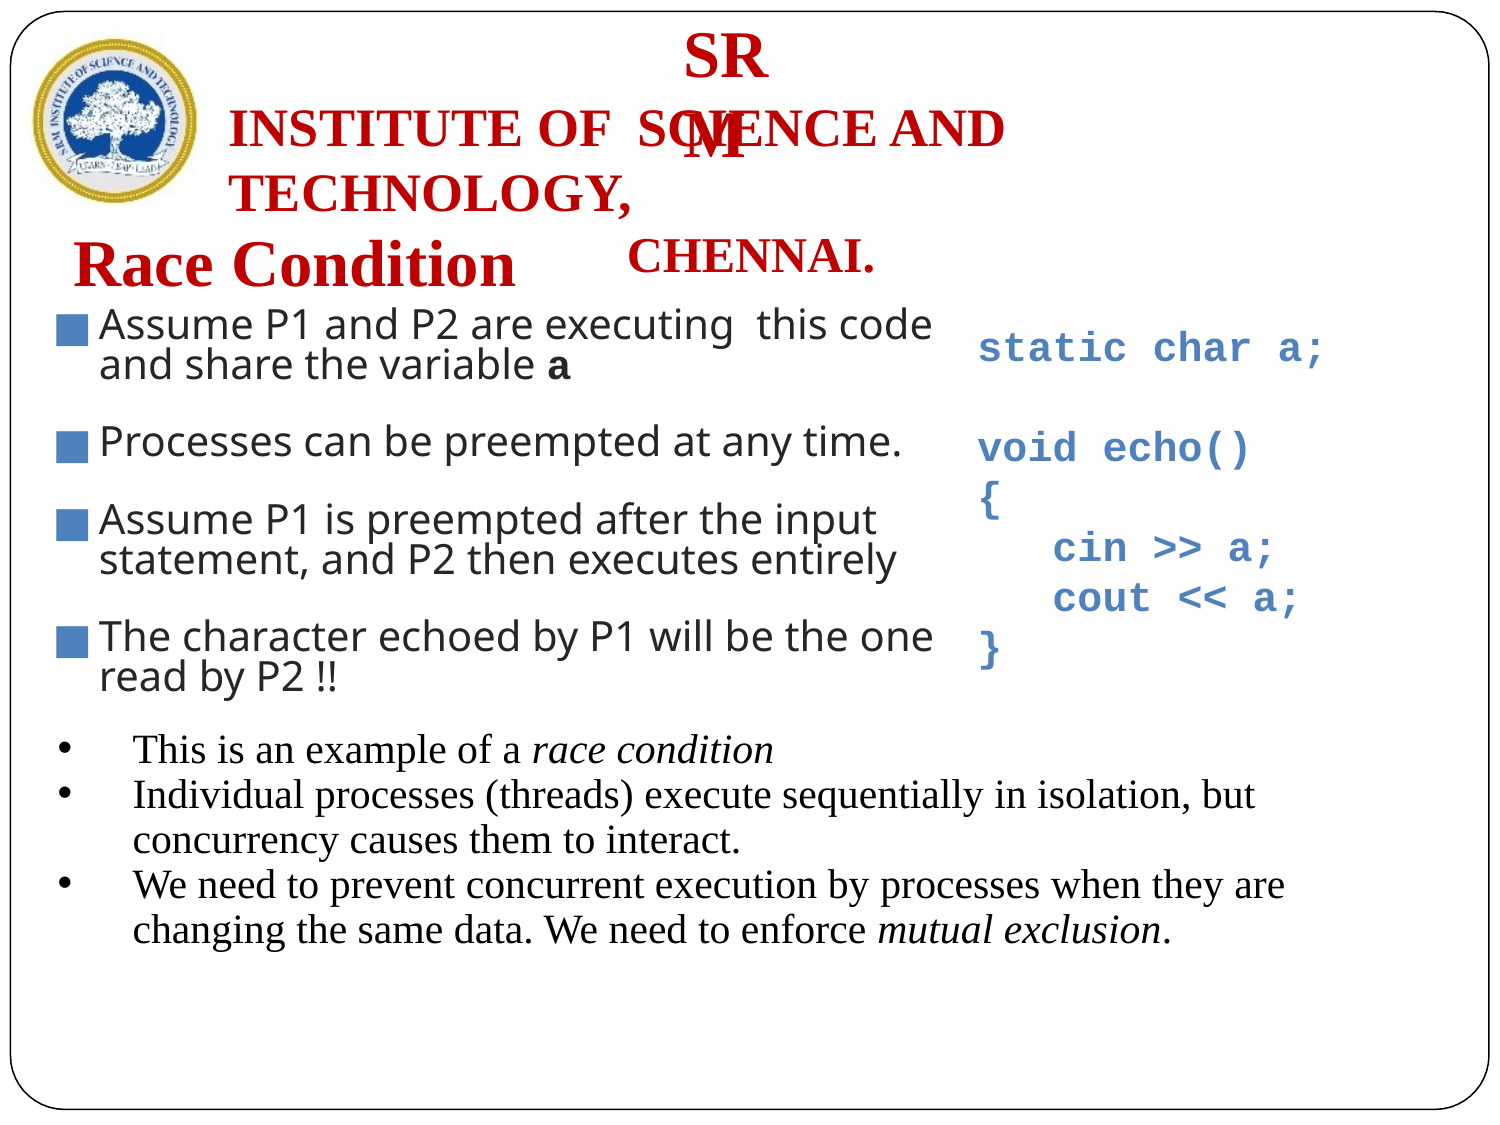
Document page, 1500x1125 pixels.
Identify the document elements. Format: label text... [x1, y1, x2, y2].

text_box Assume P1 and P2 are executing this code and share the variable a Processes can be preempted at any time. Assume P1 is preempted after the input statement, and P2 then executes entirely The character echoed by P1 will be the one read by P2 !! [37, 299, 1000, 950]
text_box static char a; void echo() { cin >> a; cout << a; } [962, 312, 1357, 678]
text_box Race Condition [58, 212, 536, 308]
list This is an example of a race condition Individual processes (threads) execute sequentially in isolation, but concurrency causes them to interact. We need to prevent concurrent execution by processes when they are changing the same data. We need to enforce mutual exclusion. [57, 727, 1362, 1125]
text_box INSTITUTE OF SCIENCE AND TECHNOLOGY, CHENNAI. [62, 90, 1410, 283]
text_box [31, 31, 202, 207]
title SRM [681, 8, 821, 90]
